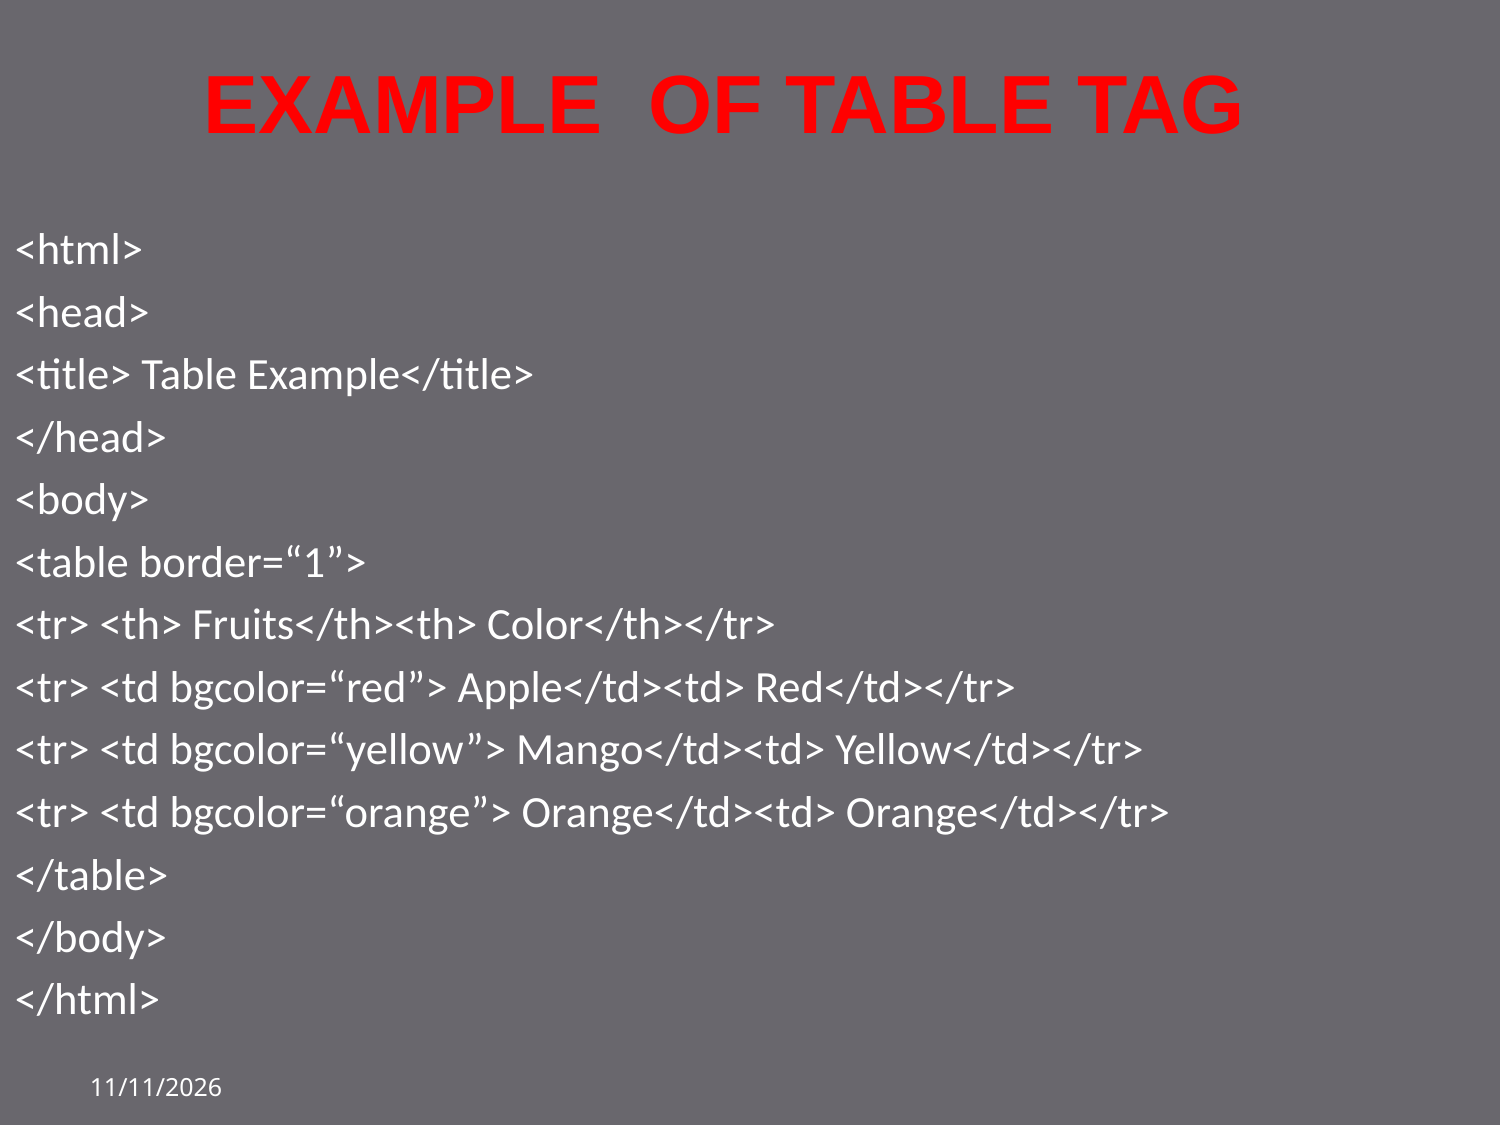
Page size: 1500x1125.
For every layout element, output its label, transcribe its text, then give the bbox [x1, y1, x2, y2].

subtitle <html> <head> <title> Table Example</title> </head> <body> <table border=“1”> <tr> <th> Fruits</th><th> Color</th></tr> <tr> <td bgcolor=“red”> Apple</td><td> Red</td></tr> <tr> <td bgcolor=“yellow”> Mango</td><td> Yellow</td></tr> <tr> <td bgcolor=“orange”> Orange</td><td> Orange</td></tr> </table> </body> </html> [0, 212, 1500, 1038]
title Example of table Tag [50, 50, 1400, 150]
slide_number 18-Oct-22 [75, 1052, 425, 1113]
